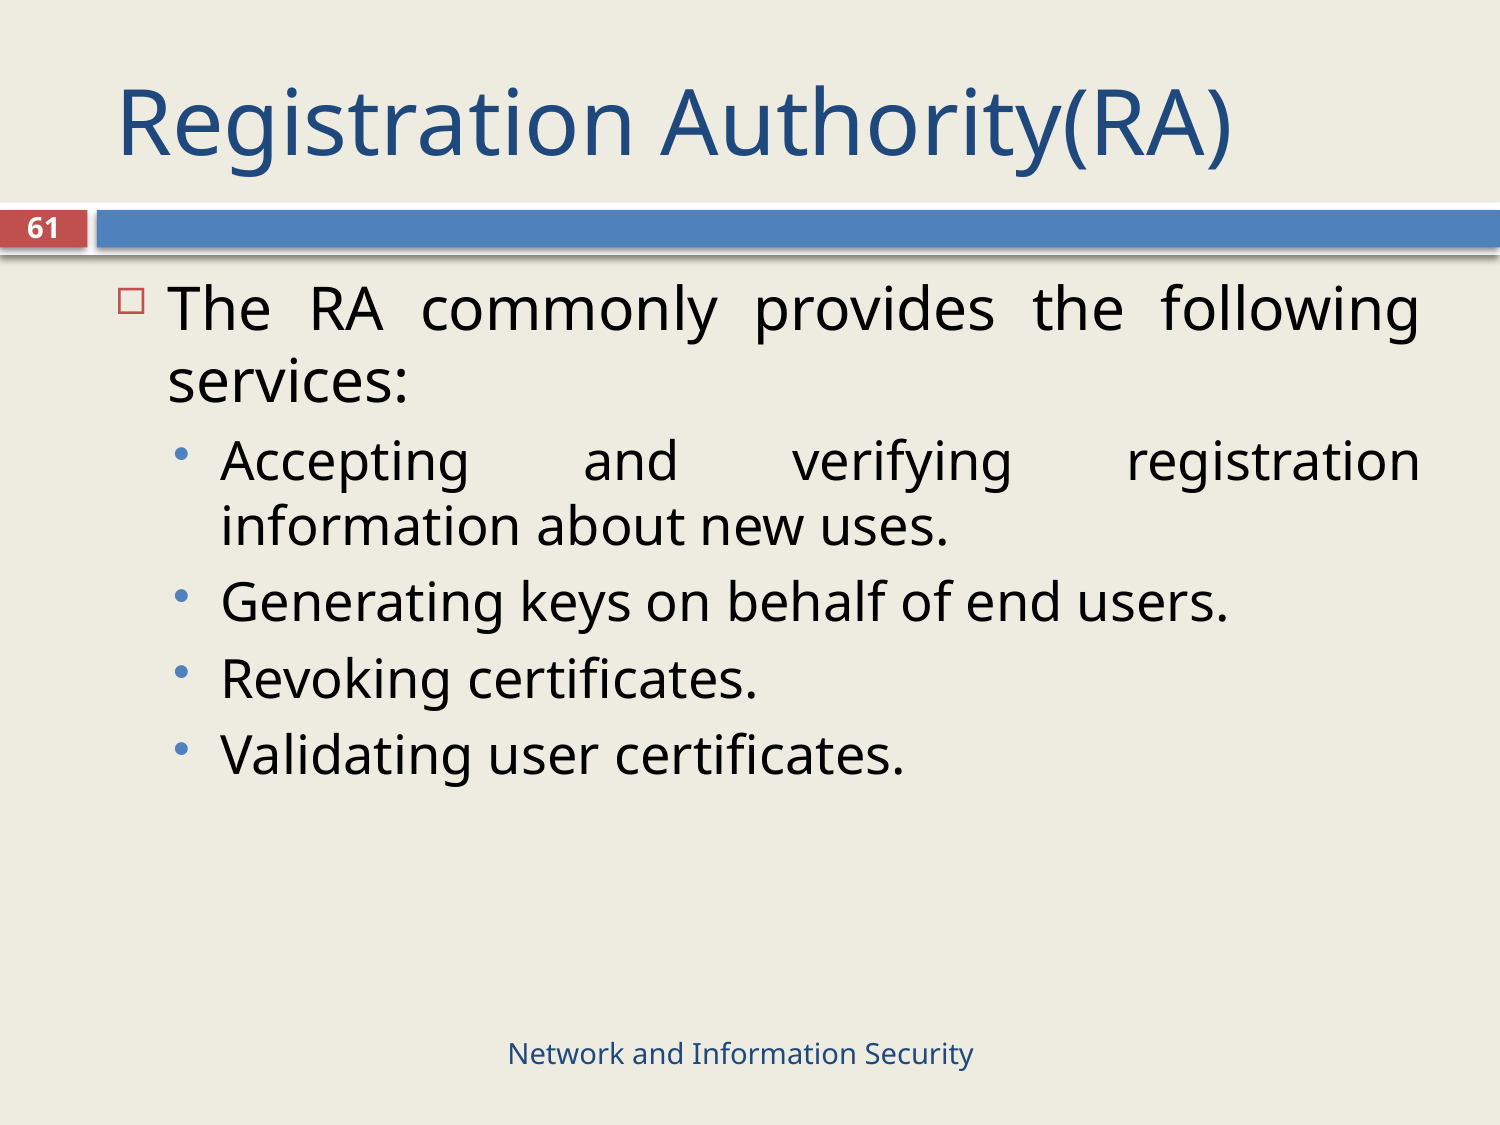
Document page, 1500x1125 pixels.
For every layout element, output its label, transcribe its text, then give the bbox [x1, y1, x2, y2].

slide_number 61 [0, 208, 88, 249]
list The RA commonly provides the following services: Accepting and verifying registration information about new uses. Generating keys on behalf of end users. Revoking certificates. Validating user certificates. [100, 262, 1438, 1000]
footer Network and Information Security [99, 1024, 990, 1085]
title Registration Authority(RA) [100, 37, 1438, 200]
